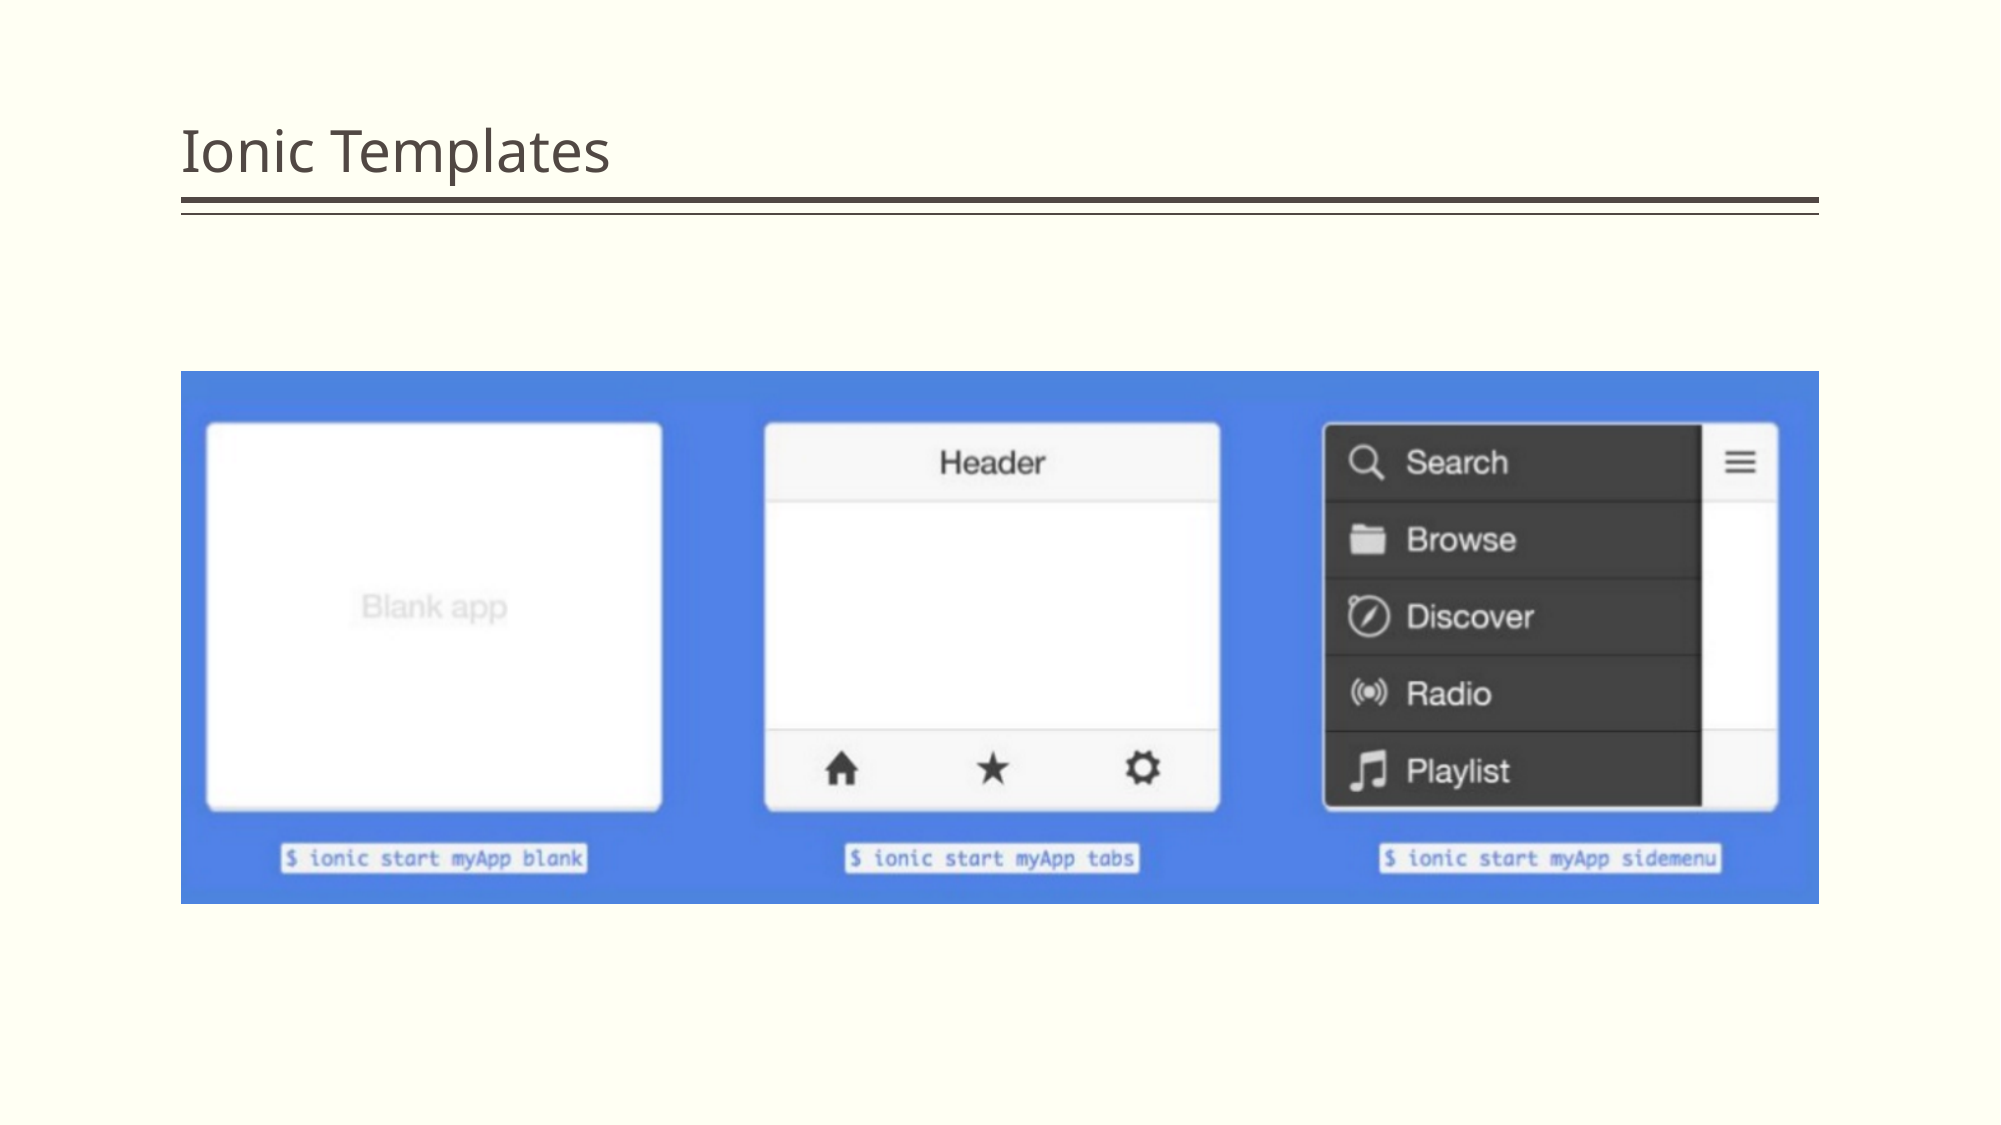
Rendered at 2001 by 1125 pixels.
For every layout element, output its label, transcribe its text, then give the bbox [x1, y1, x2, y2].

title Ionic Templates [181, 12, 1819, 193]
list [181, 371, 1819, 904]
